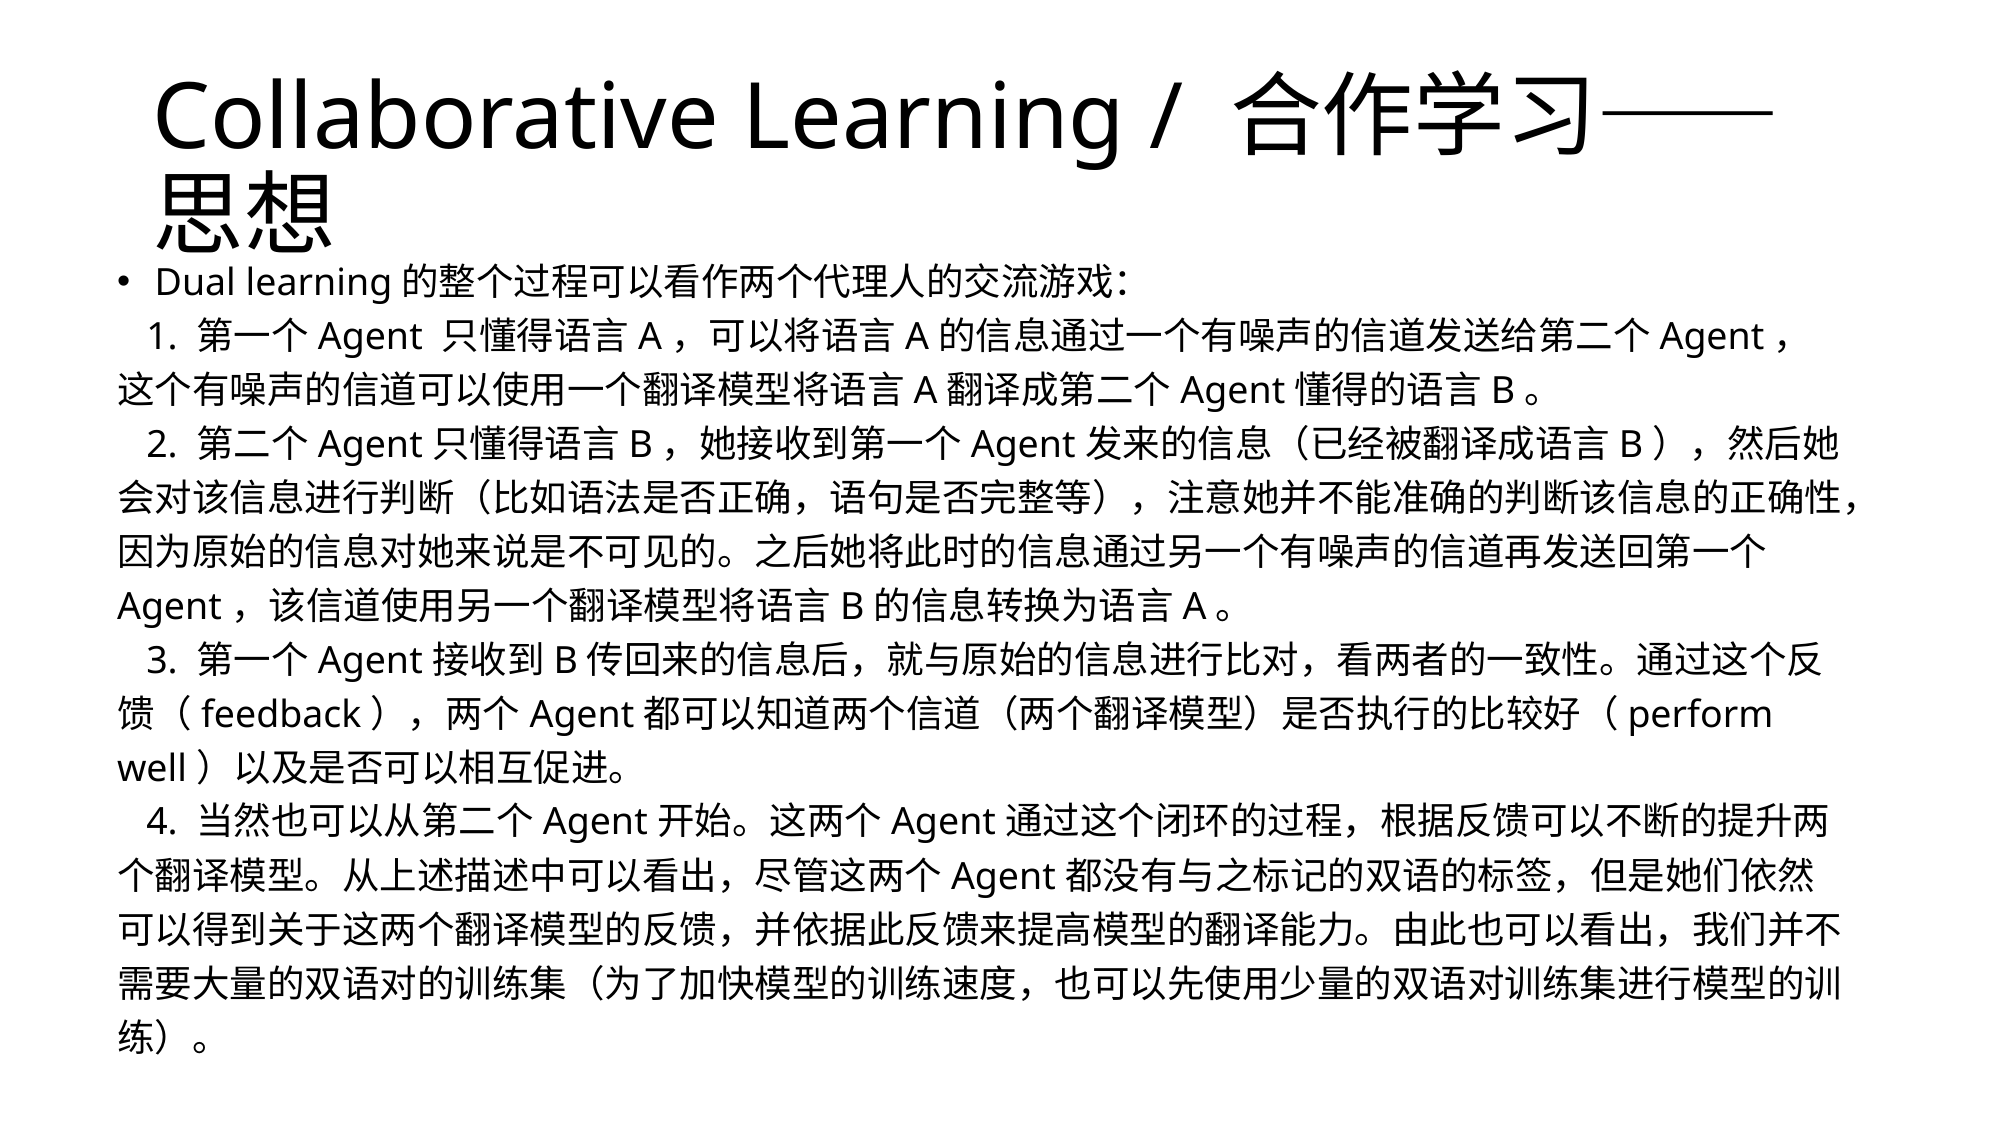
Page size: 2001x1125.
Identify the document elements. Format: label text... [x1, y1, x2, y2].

title Collaborative Learning / 合作学习——思想 [137, 59, 1863, 241]
list Dual learning的整个过程可以看作两个代理人的交流游戏： 1. 第一个Agent 只懂得语言A，可以将语言A的信息通过一个有噪声的信道发送给第二个Agent，这个有噪声的信道可以使用一个翻译模型将语言A翻译成第二个Agent懂得的语言B。 2. 第二个Agent只懂得语言B，她接收到第一个Agent发来的信息（已经被翻译成语言B），然后她会对该信息进行判断（比如语法是否正确，语句是否完整等），注意她并不能准确的判断该信息的正确性，因为原始的信息对她来说是不可见的。之后她将此时的信息通过另一个有噪声的信道再发送回第一个Agent，该信道使用另一个翻译模型将语言B的信息转换为语言A。 3. 第一个Agent接收到B传回来的信息后，就与原始的信息进行比对，看两者的一致性。通过这个反馈（feedback），两个Agent都可以知道两个信道（两个翻译模型）是否执行的比较好（perform well）以及是否可以相互促进。 4. 当然也可以从第二个Agent开始。这两个Agent通过这个闭环的过程，根据反馈可以不断的提升两个翻译模型。从上述描述中可以看出，尽管这两个Agent都没有与之标记的双语的标签，但是她们依然可以得到关于这两个翻译模型的反馈，并依据此反馈来提高模型的翻译能力。由此也可以看出，我们并不需要大量的双语对的训练集（为了加快模型的训练速度，也可以先使用少量的双语对训练集进行模型的训练）。 [102, 241, 1863, 1110]
